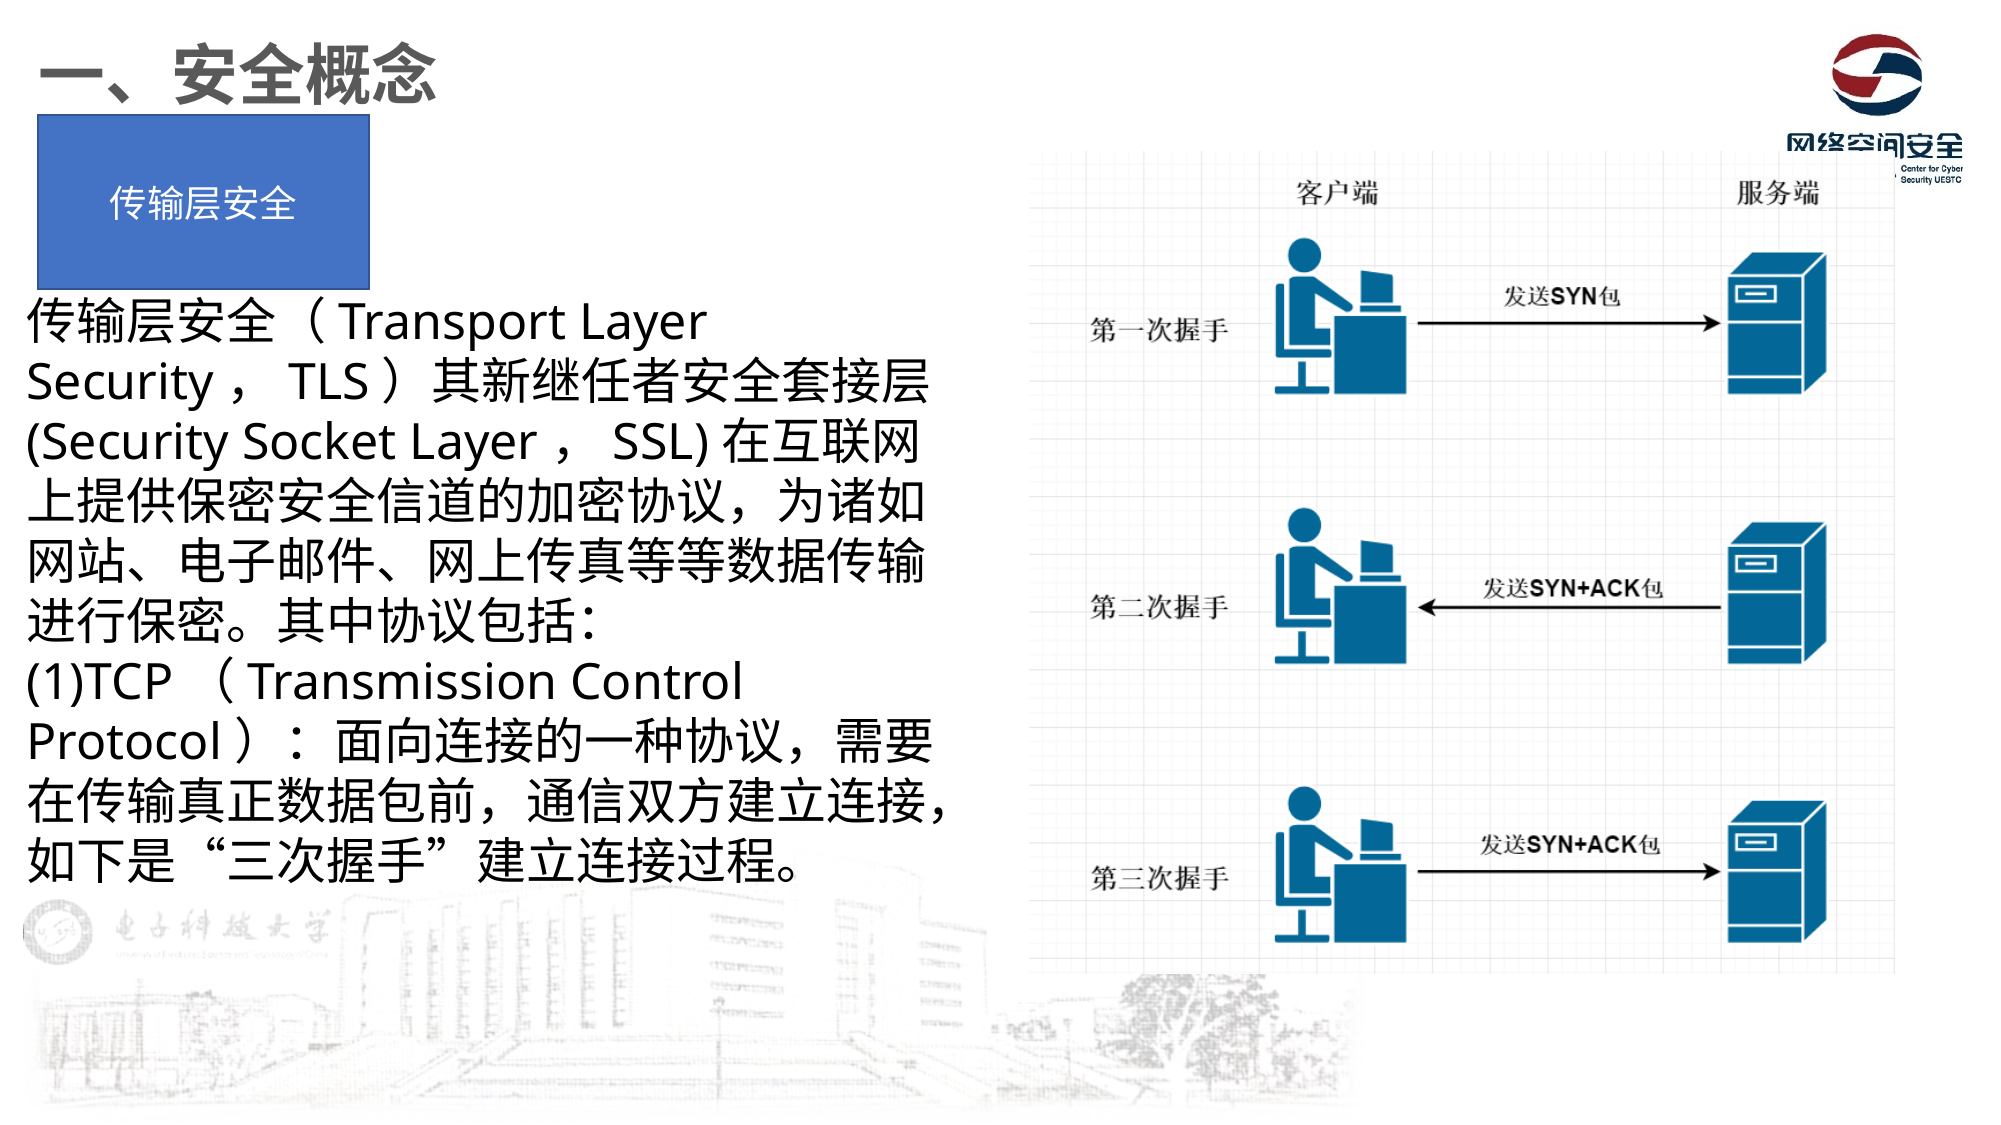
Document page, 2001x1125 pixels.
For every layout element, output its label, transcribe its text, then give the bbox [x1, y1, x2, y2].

text_box 一、安全概念 [23, 25, 1678, 121]
picture [1029, 26, 1963, 974]
text_box 传输层安全 [37, 114, 370, 290]
text_box 传输层安全（Transport Layer Security，TLS）其新继任者安全套接层(Security Socket Layer，SSL)在互联网上提供保密安全信道的加密协议，为诸如网站、电子邮件、网上传真等等数据传输进行保密。其中协议包括： (1)TCP（Transmission Control Protocol）：面向连接的一种协议，需要在传输真正数据包前，通信双方建立连接，如下是“三次握手”建立连接过程。 [11, 282, 971, 898]
